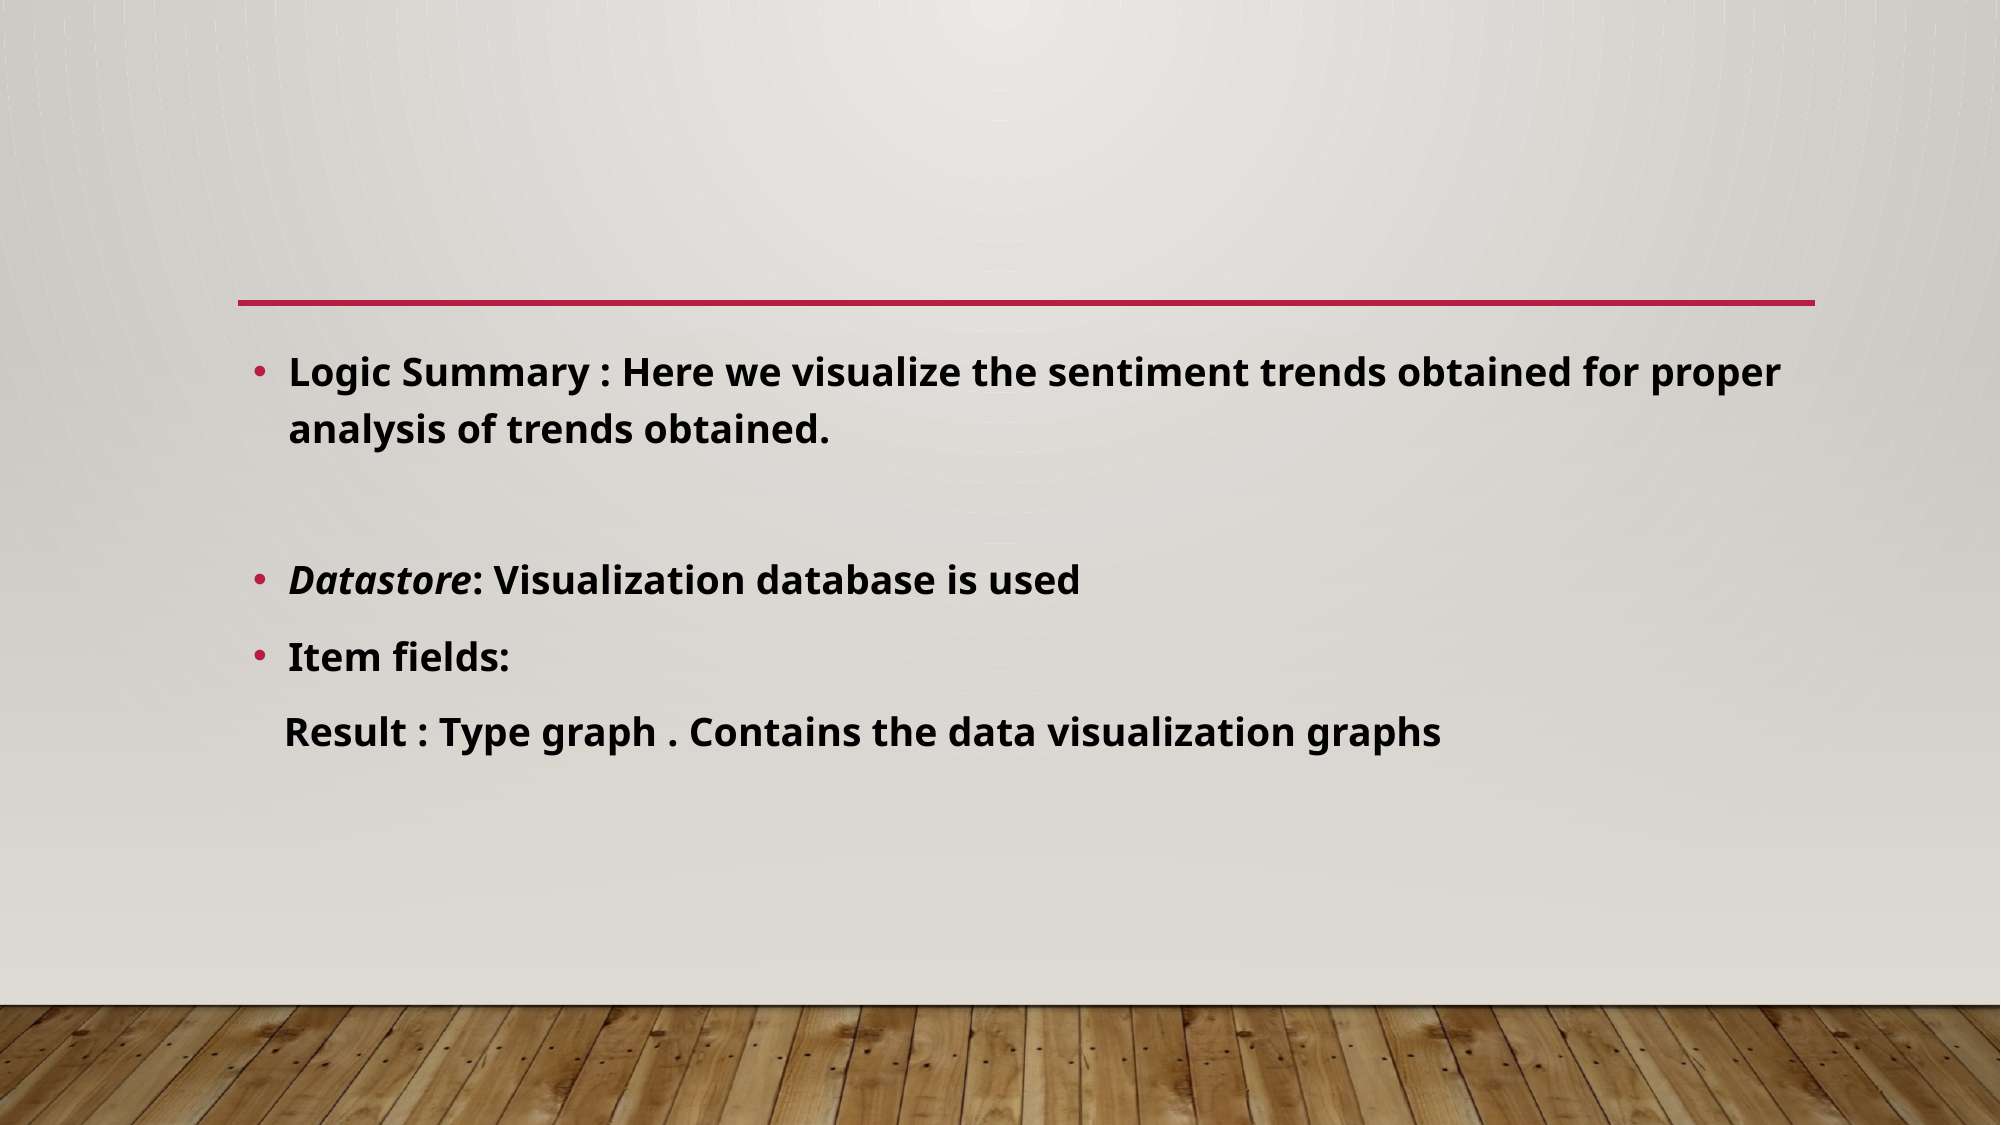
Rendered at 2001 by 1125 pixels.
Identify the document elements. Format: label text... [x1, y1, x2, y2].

picture [0, 1005, 2000, 1125]
list Logic Summary : Here we visualize the sentiment trends obtained for proper analysis of trends obtained. Datastore: Visualization database is used Item fields: Result : Type graph . Contains the data visualization graphs [238, 330, 1814, 897]
